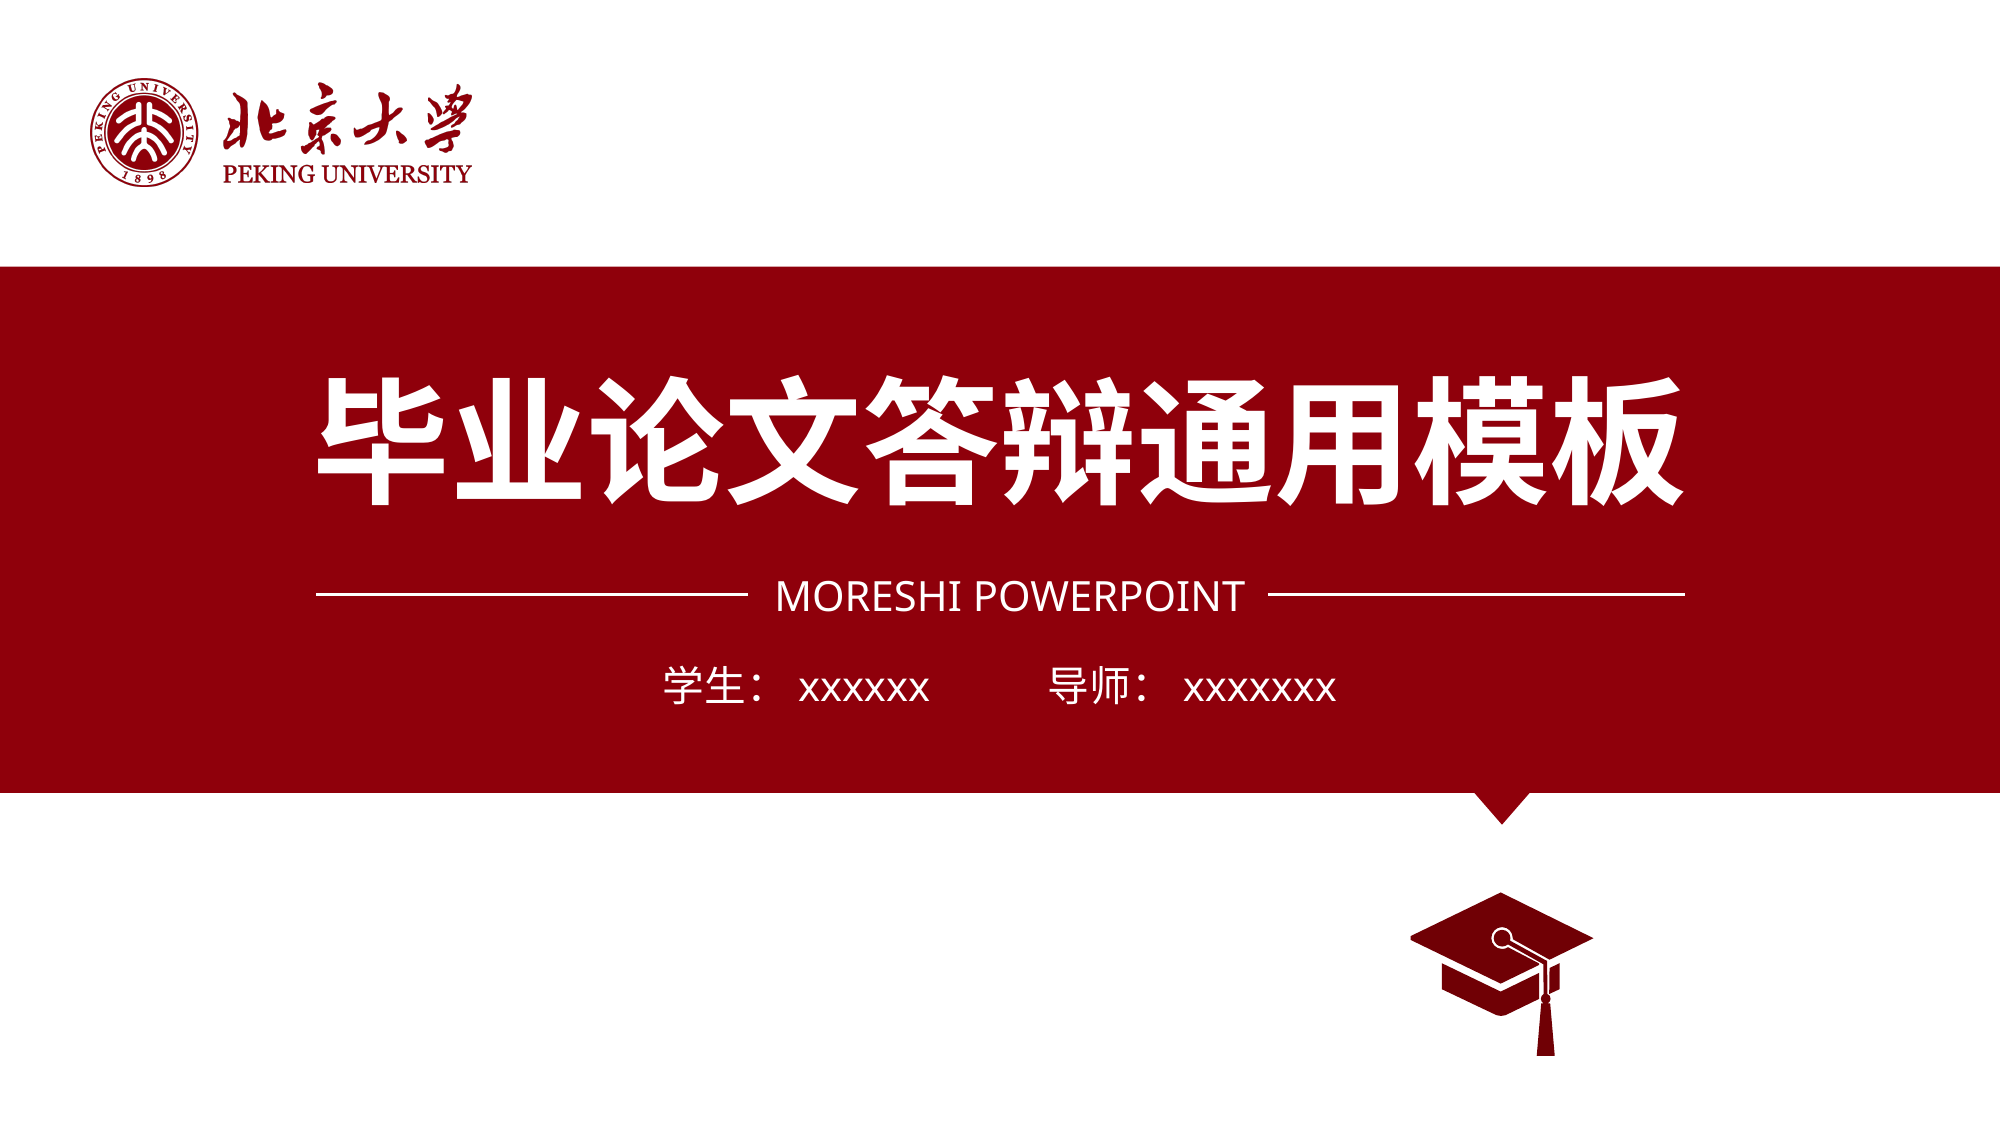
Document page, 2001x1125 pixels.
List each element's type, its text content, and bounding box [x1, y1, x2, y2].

text_box 学生：xxxxxx 导师：xxxxxxx [392, 642, 1608, 718]
picture [90, 78, 472, 187]
text_box [1410, 892, 1594, 1056]
text_box 毕业论文答辩通用模板 [257, 348, 1743, 528]
text_box MORESHI POWERPOINT [705, 562, 1315, 627]
text_box [1470, 789, 1534, 827]
text_box [0, 266, 2000, 794]
